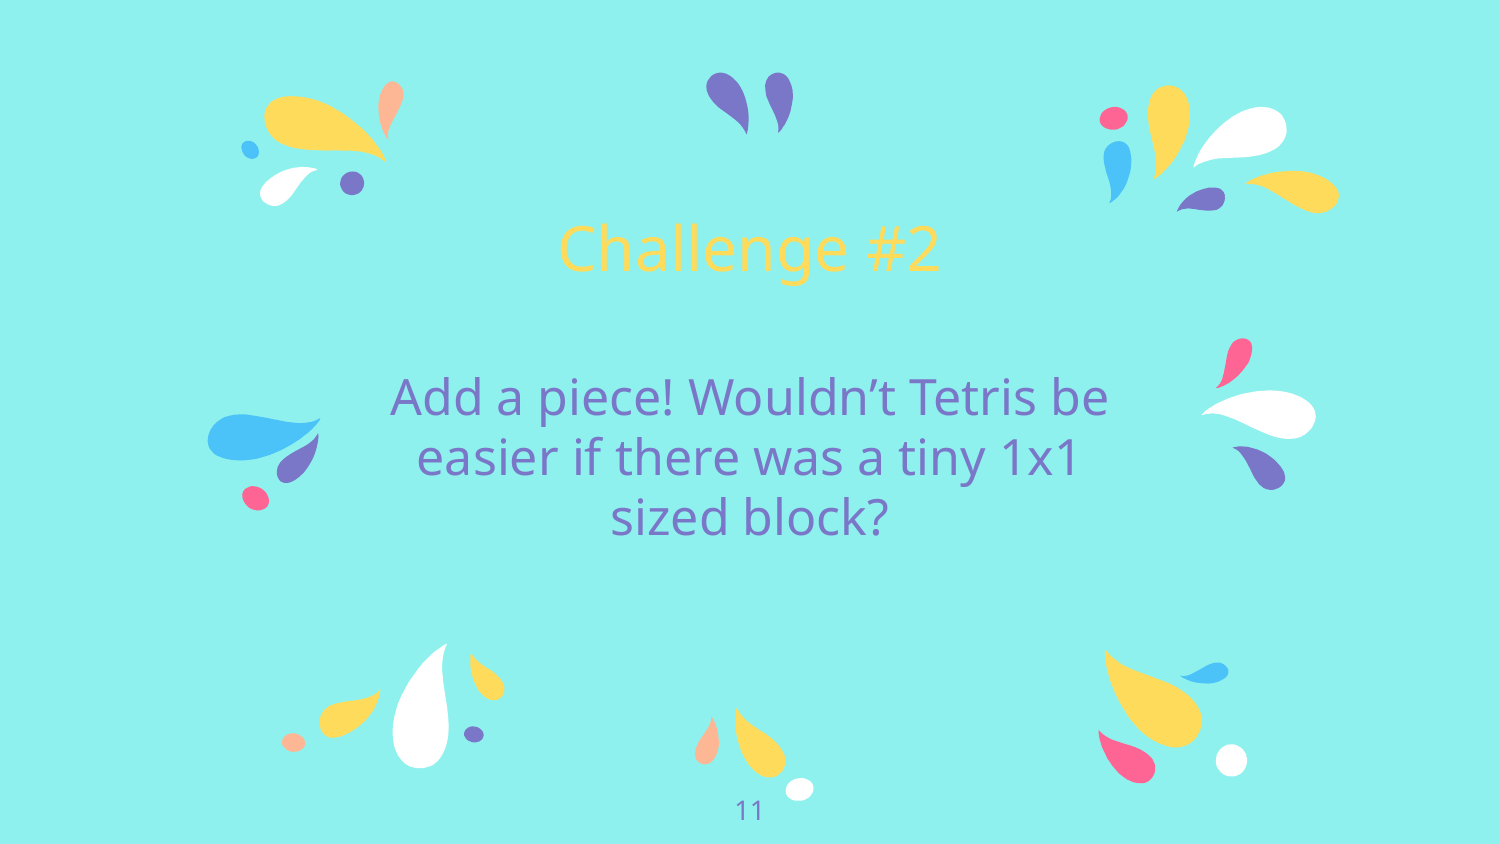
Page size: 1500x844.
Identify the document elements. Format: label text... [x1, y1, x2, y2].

slide_number ‹#› [705, 779, 795, 844]
title Challenge #2 [247, 185, 1253, 307]
list Add a piece! Wouldn’t Tetris be easier if there was a tiny 1x1 sized block? [381, 307, 1119, 614]
